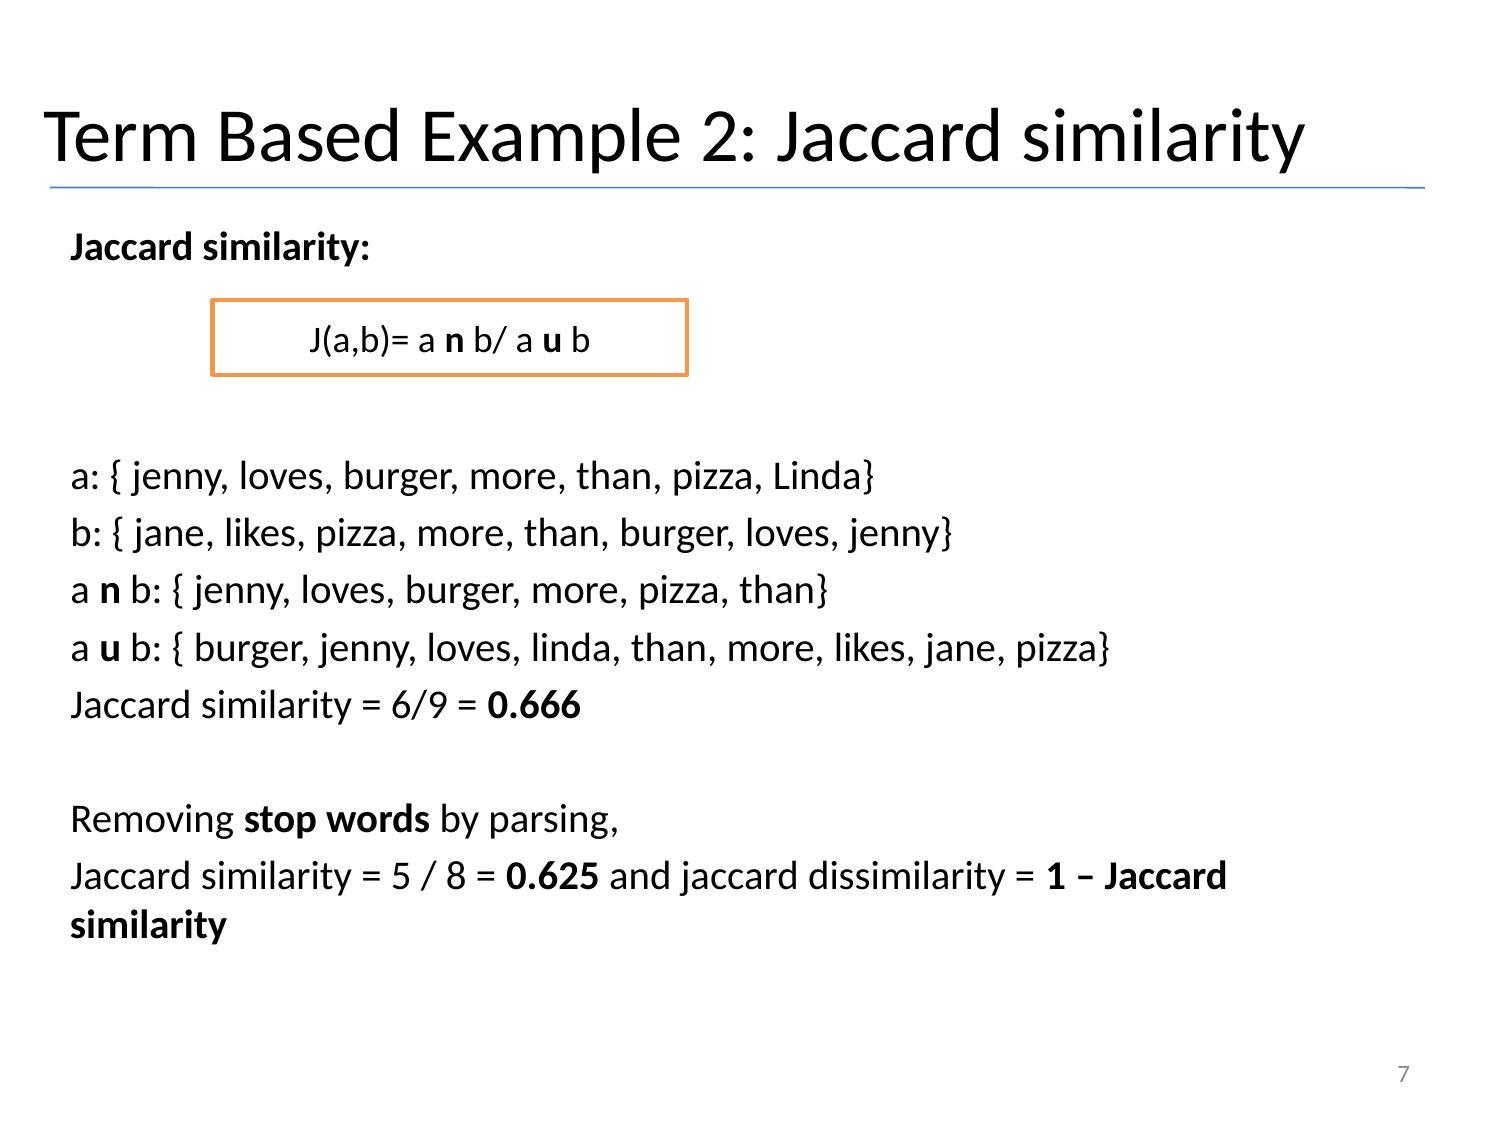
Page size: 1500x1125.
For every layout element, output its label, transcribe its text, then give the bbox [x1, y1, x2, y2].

text_box J(a,b)= a n b/ a u b [210, 298, 689, 377]
list Jaccard similarity: a: { jenny, loves, burger, more, than, pizza, Linda} b: { jane, likes, pizza, more, than, burger, loves, jenny} a n b: { jenny, loves, burger, more, pizza, than} a u b: { burger, jenny, loves, linda, than, more, likes, jane, pizza} Jaccard similarity = 6/9 = 0.666 Removing stop words by parsing, Jaccard similarity = 5 / 8 = 0.625 and jaccard dissimilarity = 1 – Jaccard similarity [0, 212, 1350, 955]
slide_number 7 [1074, 1042, 1425, 1103]
title Term Based Example 2: Jaccard similarity [0, 37, 1350, 212]
